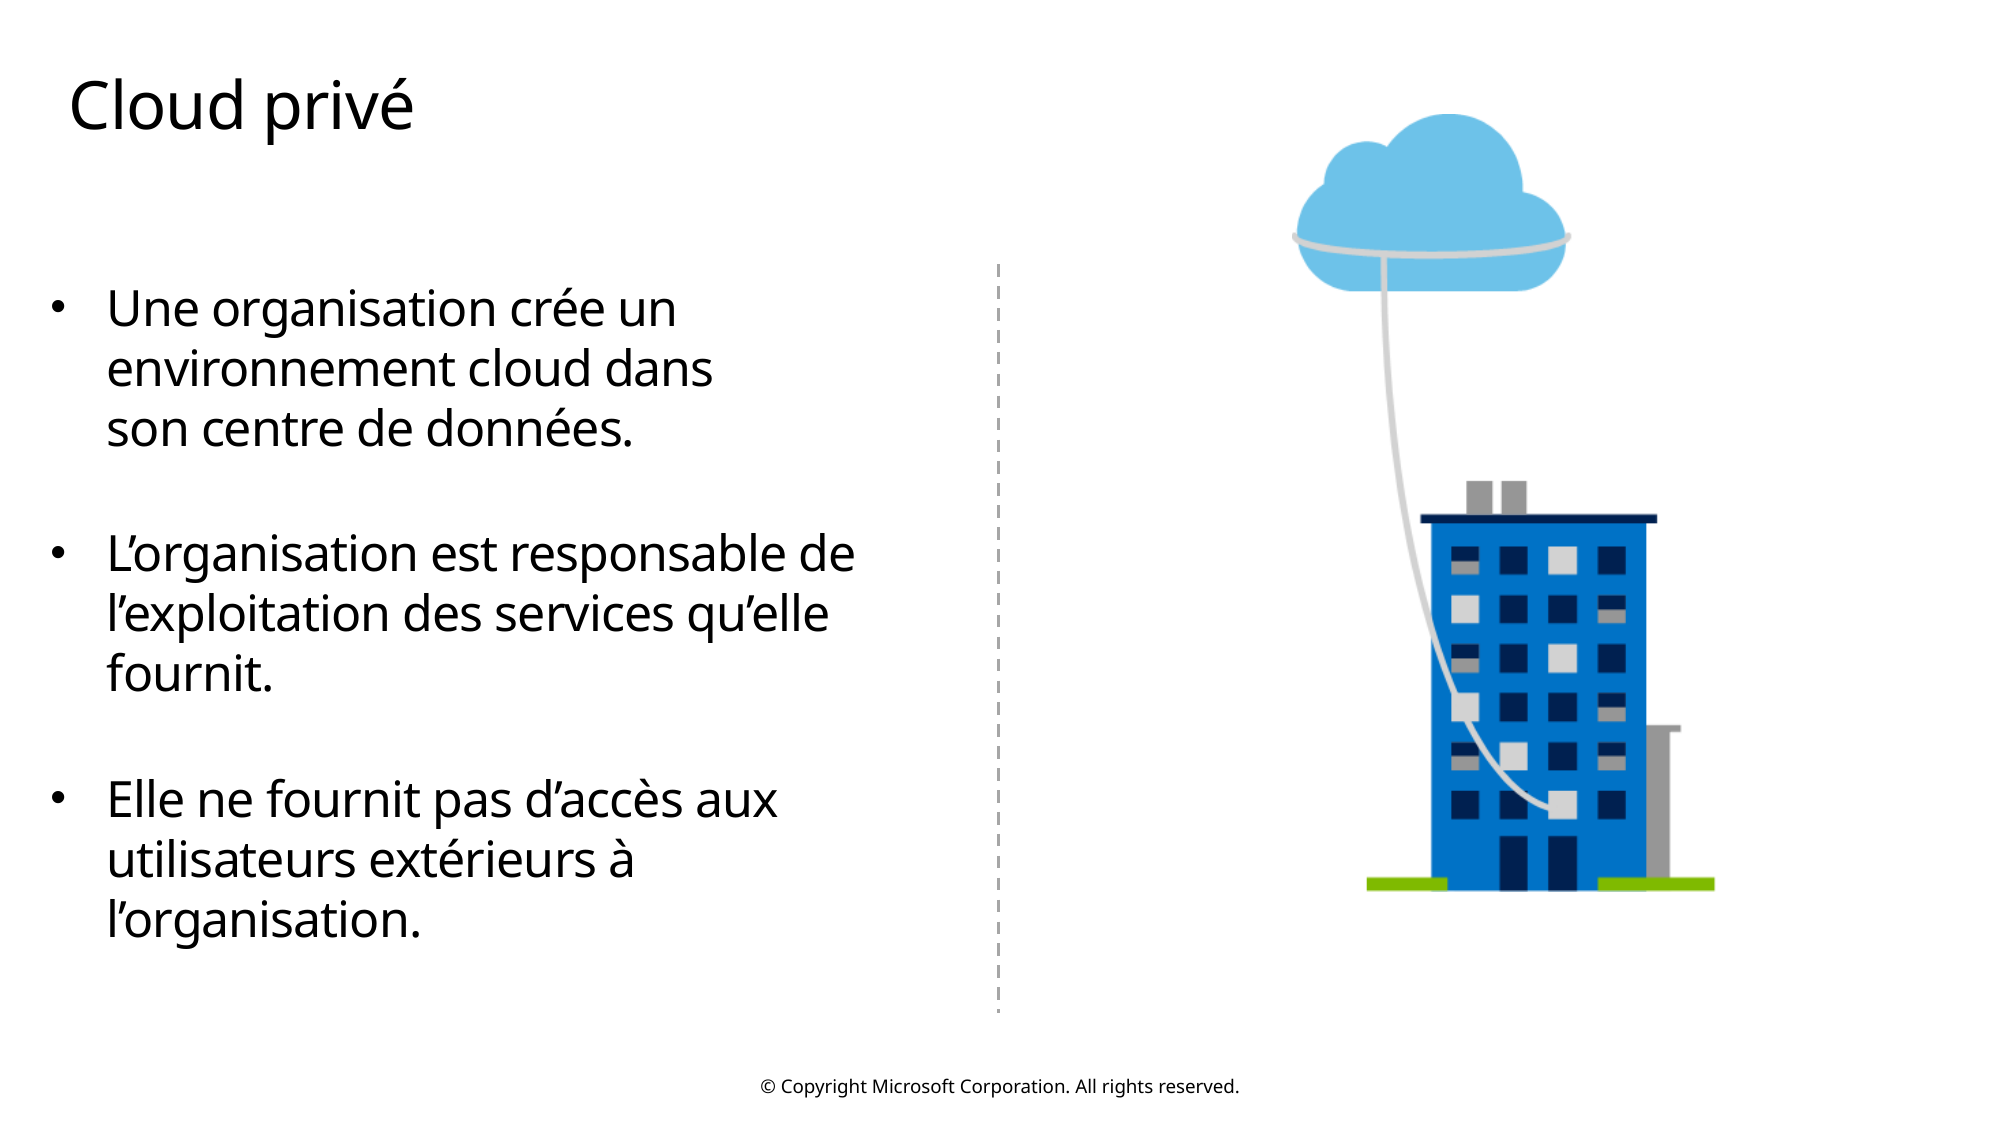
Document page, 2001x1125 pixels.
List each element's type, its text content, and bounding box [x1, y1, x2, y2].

picture [1292, 114, 1716, 892]
title Cloud privé [68, 72, 1930, 184]
list Une organisation crée un environnement cloud dans son centre de données. L’organisation est responsable de l’exploitation des services qu’elle fournit. Elle ne fournit pas d’accès aux utilisateurs extérieurs à l’organisation. [50, 276, 936, 1053]
